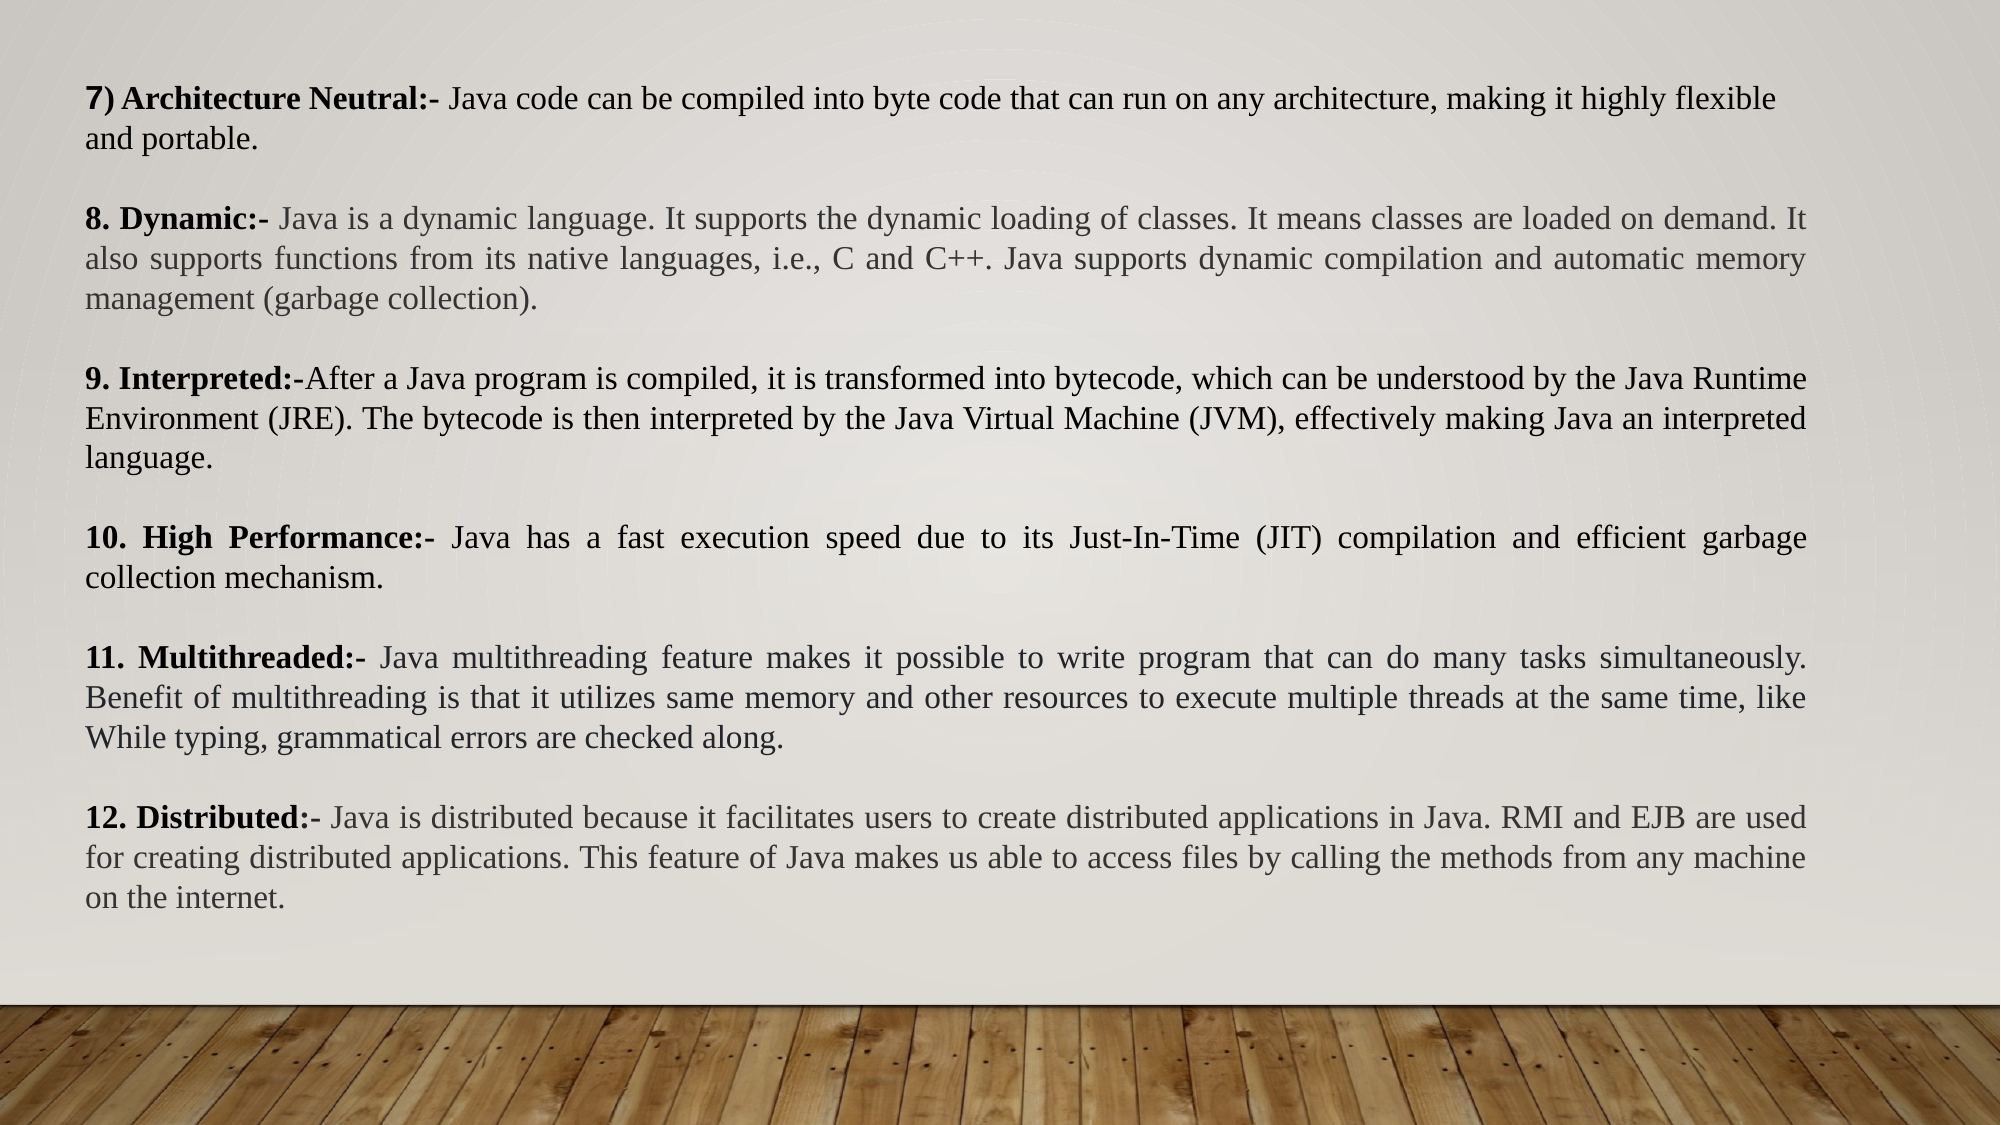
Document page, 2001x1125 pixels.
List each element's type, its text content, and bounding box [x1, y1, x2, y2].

text_box 7) Architecture Neutral:- Java code can be compiled into byte code that can run on any architecture, making it highly flexible and portable. 8. Dynamic:- Java is a dynamic language. It supports the dynamic loading of classes. It means classes are loaded on demand. It also supports functions from its native languages, i.e., C and C++. Java supports dynamic compilation and automatic memory management (garbage collection). 9. Interpreted:-After a Java program is compiled, it is transformed into bytecode, which can be understood by the Java Runtime Environment (JRE). The bytecode is then interpreted by the Java Virtual Machine (JVM), effectively making Java an interpreted language. 10. High Performance:- Java has a fast execution speed due to its Just-In-Time (JIT) compilation and efficient garbage collection mechanism. 11. Multithreaded:- Java multithreading feature makes it possible to write program that can do many tasks simultaneously. Benefit of multithreading is that it utilizes same memory and other resources to execute multiple threads at the same time, like While typing, grammatical errors are checked along. 12. Distributed:- Java is distributed because it facilitates users to create distributed applications in Java. RMI and EJB are used for creating distributed applications. This feature of Java makes us able to access files by calling the methods from any machine on the internet. [70, 69, 1825, 923]
picture [0, 1005, 2000, 1125]
